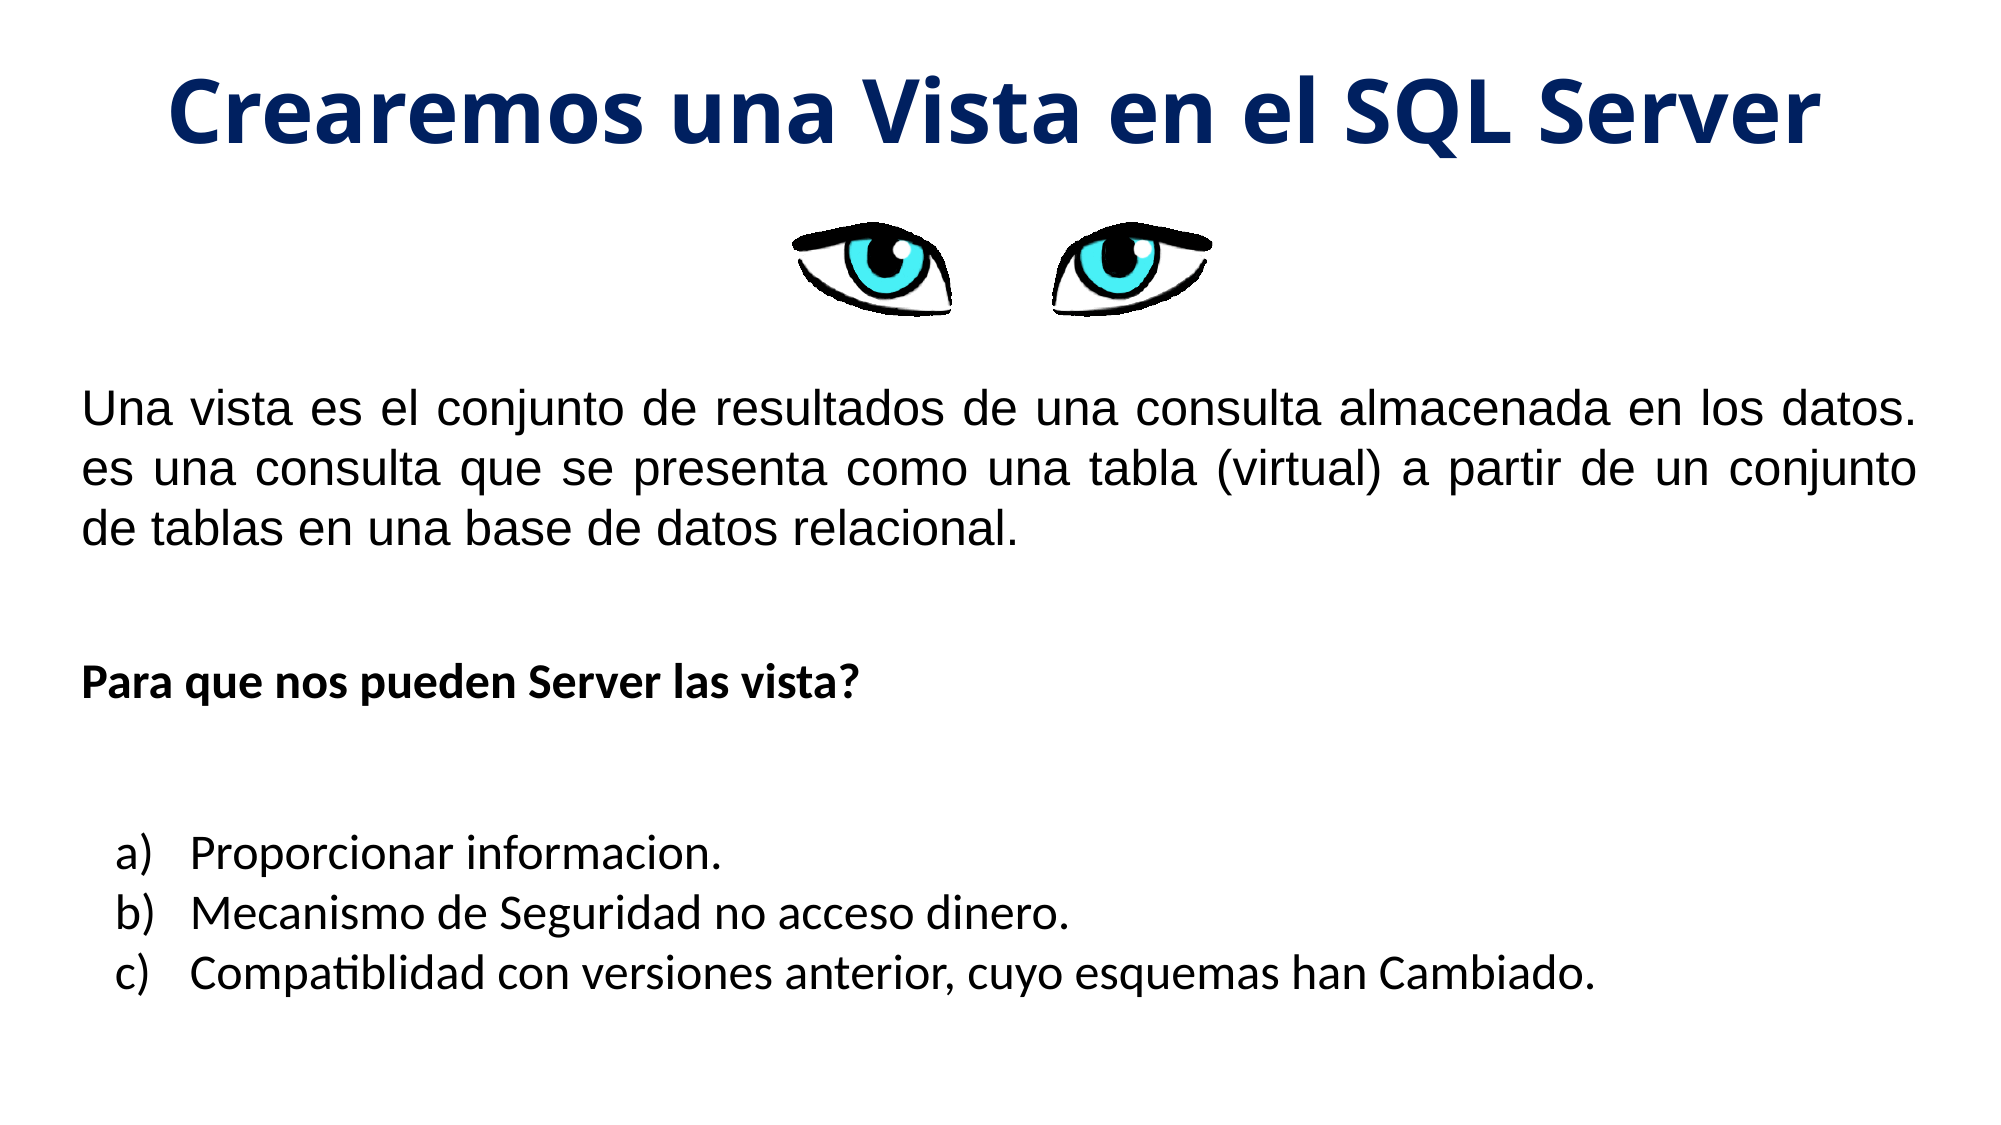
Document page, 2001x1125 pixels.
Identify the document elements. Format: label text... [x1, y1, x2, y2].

text_box Para que nos pueden Server las vista? [66, 640, 1067, 716]
text_box Crearemos una Vista en el SQL Server [136, 47, 1854, 169]
text_box Una vista es el conjunto de resultados de una consulta almacenada en los datos. es una consulta que se presenta como una tabla (virtual) a partir de un conjunto de tablas en una base de datos relacional. [66, 368, 1934, 563]
text_box Proporcionar informacion. Mecanismo de Seguridad no acceso dinero. Compatiblidad con versiones anterior, cuyo esquemas han Cambiado. [99, 812, 1713, 1008]
picture [766, 152, 1259, 399]
